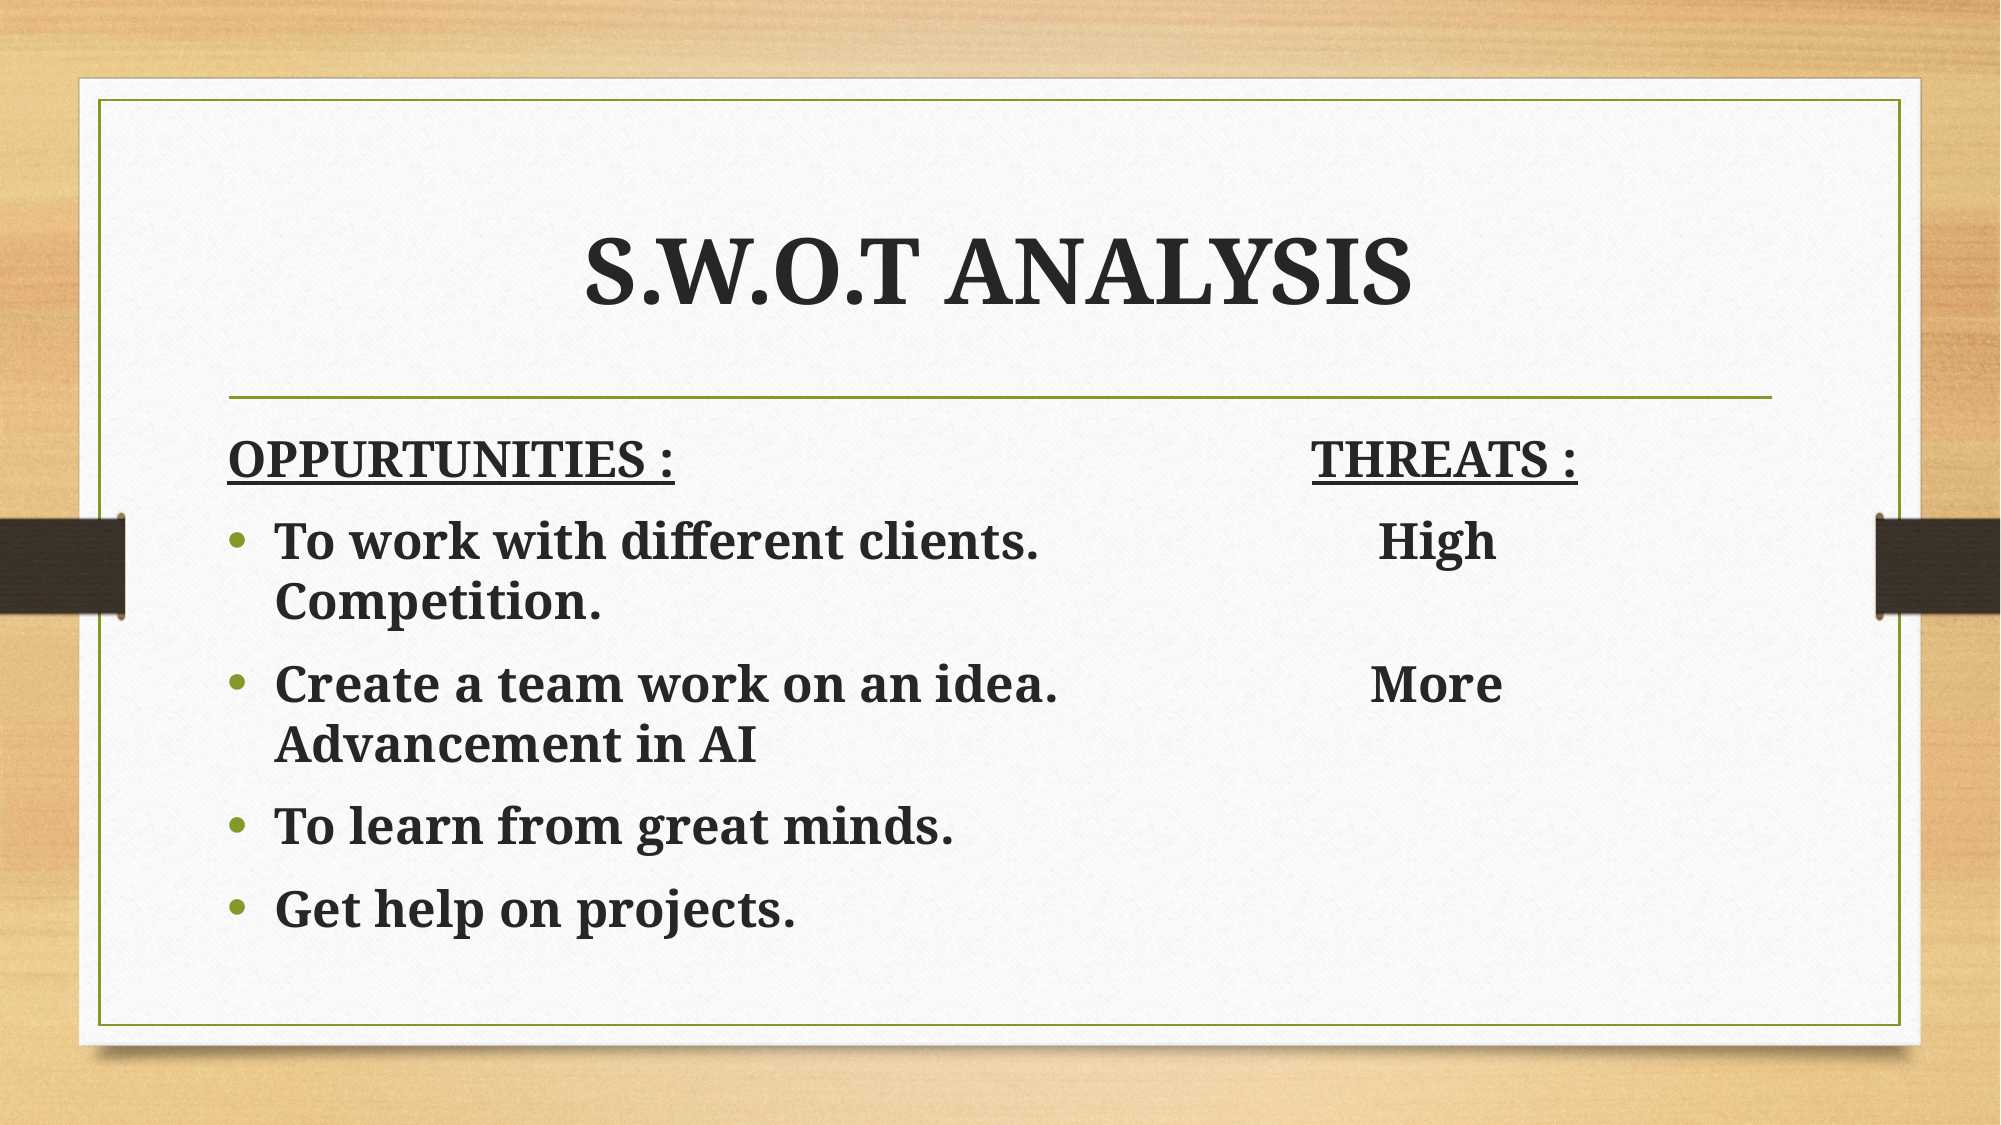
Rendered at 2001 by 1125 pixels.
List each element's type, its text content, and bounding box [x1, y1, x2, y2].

title S.W.O.T ANALYSIS [212, 161, 1788, 375]
picture [0, 0, 2001, 1125]
list OPPURTUNITIES : THREATS : To work with different clients. High Competition. Create a team work on an idea. More Advancement in AI To learn from great minds. Get help on projects. [212, 419, 1788, 964]
